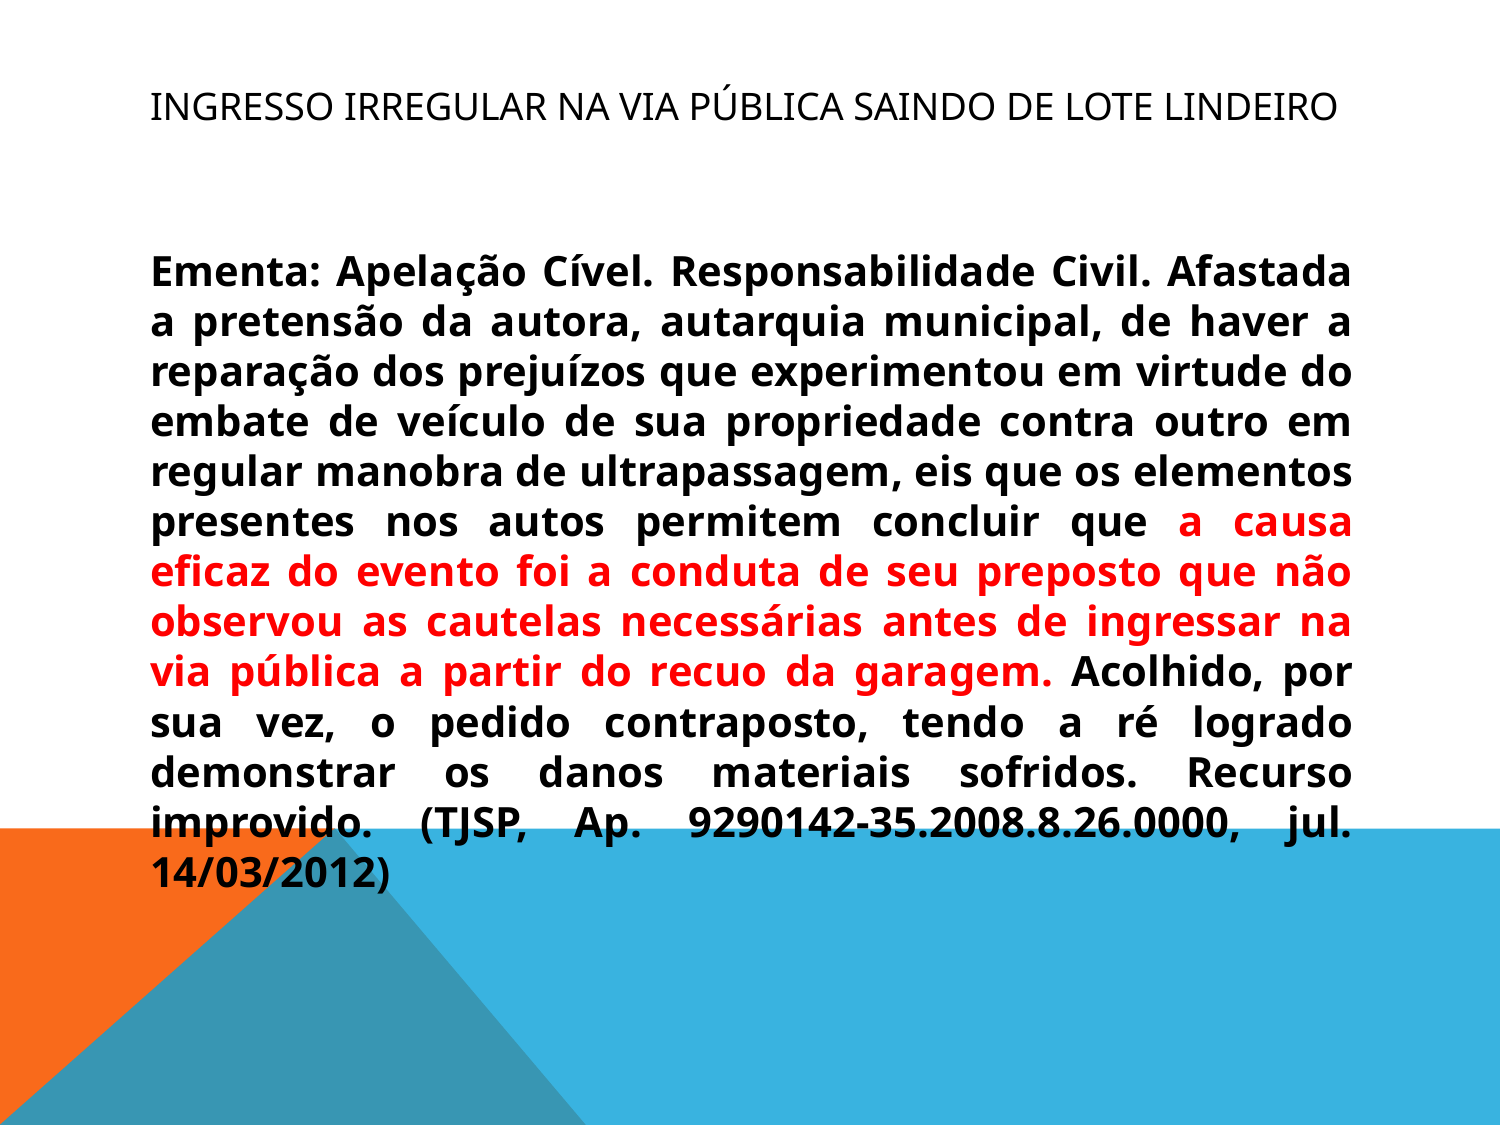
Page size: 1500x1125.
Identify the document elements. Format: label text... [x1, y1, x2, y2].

title INGRESSO IRREGULAR NA VIA PÚBLICA SAINDO DE LOTE LINDEIRO [135, 60, 1369, 150]
list Ementa: Apelação Cível. Responsabilidade Civil. Afastada a pretensão da autora, autarquia municipal, de haver a reparação dos prejuízos que experimentou em virtude do embate de veículo de sua propriedade contra outro em regular manobra de ultrapassagem, eis que os elementos presentes nos autos permitem concluir que a causa eficaz do evento foi a conduta de seu preposto que não observou as cautelas necessárias antes de ingressar na via pública a partir do recuo da garagem. Acolhido, por sua vez, o pedido contraposto, tendo a ré logrado demonstrar os danos materiais sofridos. Recurso improvido. (TJSP, Ap. 9290142-35.2008.8.26.0000, jul. 14/03/2012) [135, 180, 1369, 953]
